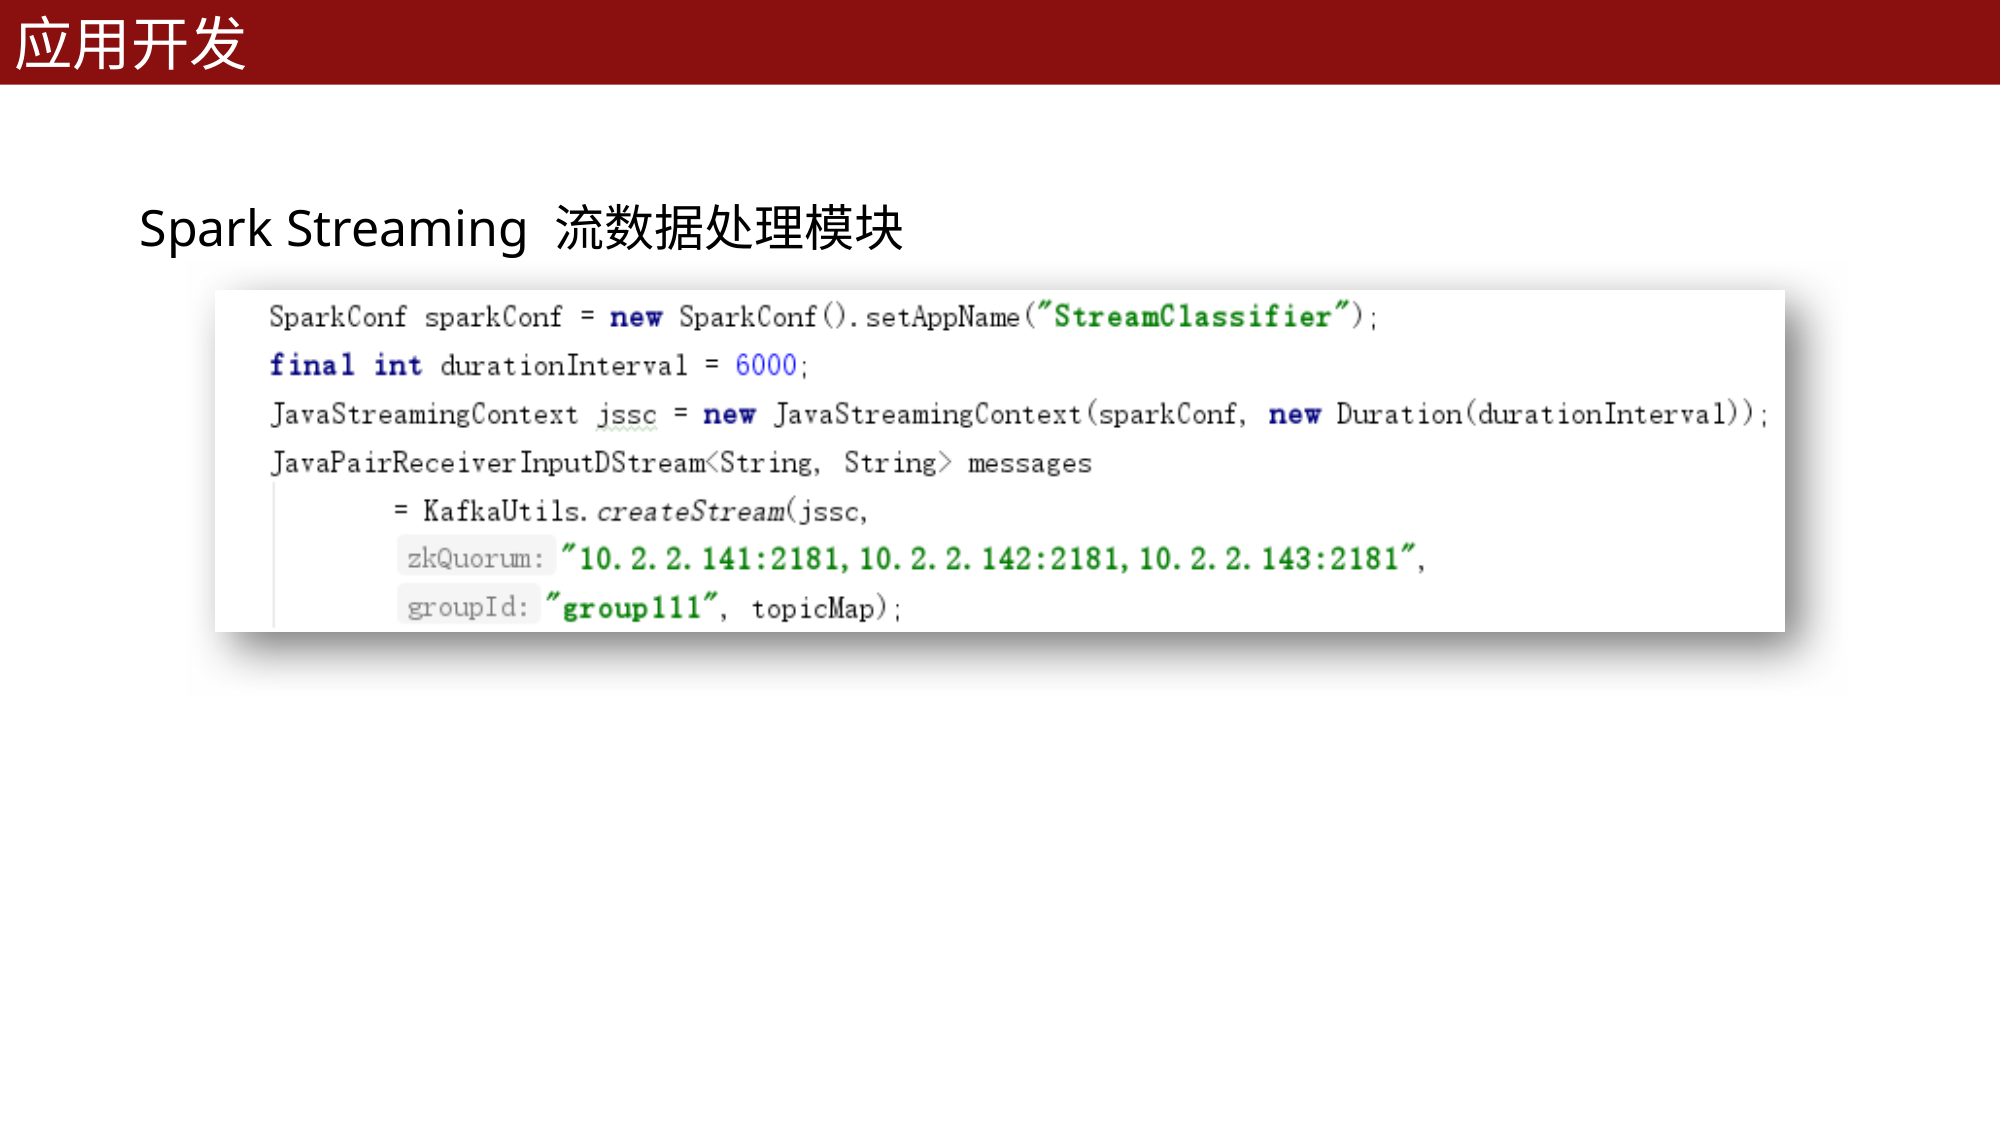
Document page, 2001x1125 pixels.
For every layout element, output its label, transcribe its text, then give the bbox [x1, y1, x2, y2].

picture [215, 290, 1785, 632]
text_box Spark Streaming 流数据处理模块 [125, 189, 920, 265]
text_box 应用开发 [0, 0, 2000, 85]
